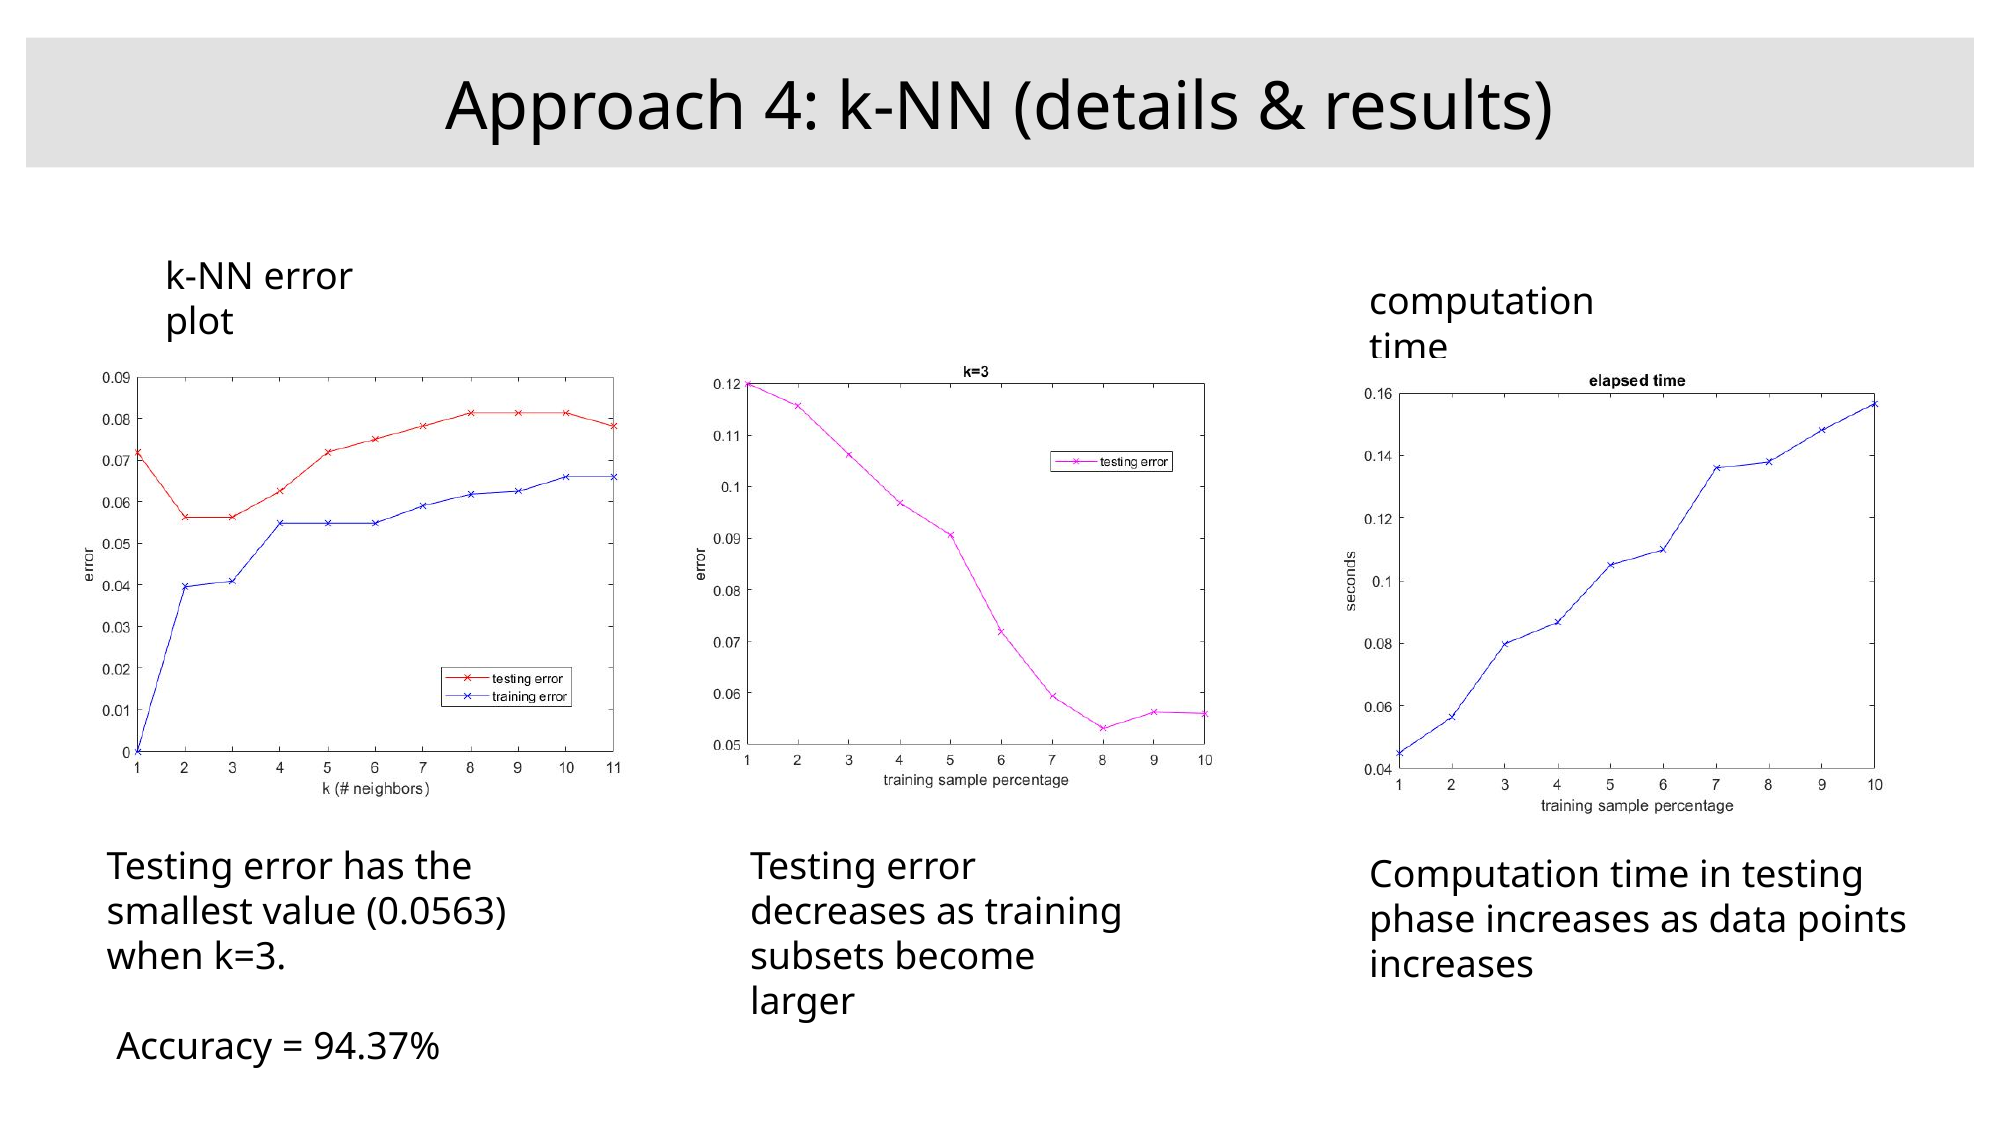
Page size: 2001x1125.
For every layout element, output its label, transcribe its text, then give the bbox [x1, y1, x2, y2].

text_box Approach 4: k-NN (details & results) [26, 37, 1974, 168]
text_box k-NN error plot [149, 236, 439, 317]
text_box Computation time in testing phase increases as data points increases [1354, 834, 1928, 993]
text_box Testing error has the smallest value (0.0563) when k=3. Accuracy = 94.37% [91, 827, 566, 1037]
text_box Testing error decreases as training subsets become larger [735, 827, 1161, 986]
picture [1319, 358, 1932, 819]
picture [57, 342, 1260, 802]
text_box computation time [1354, 262, 1674, 343]
